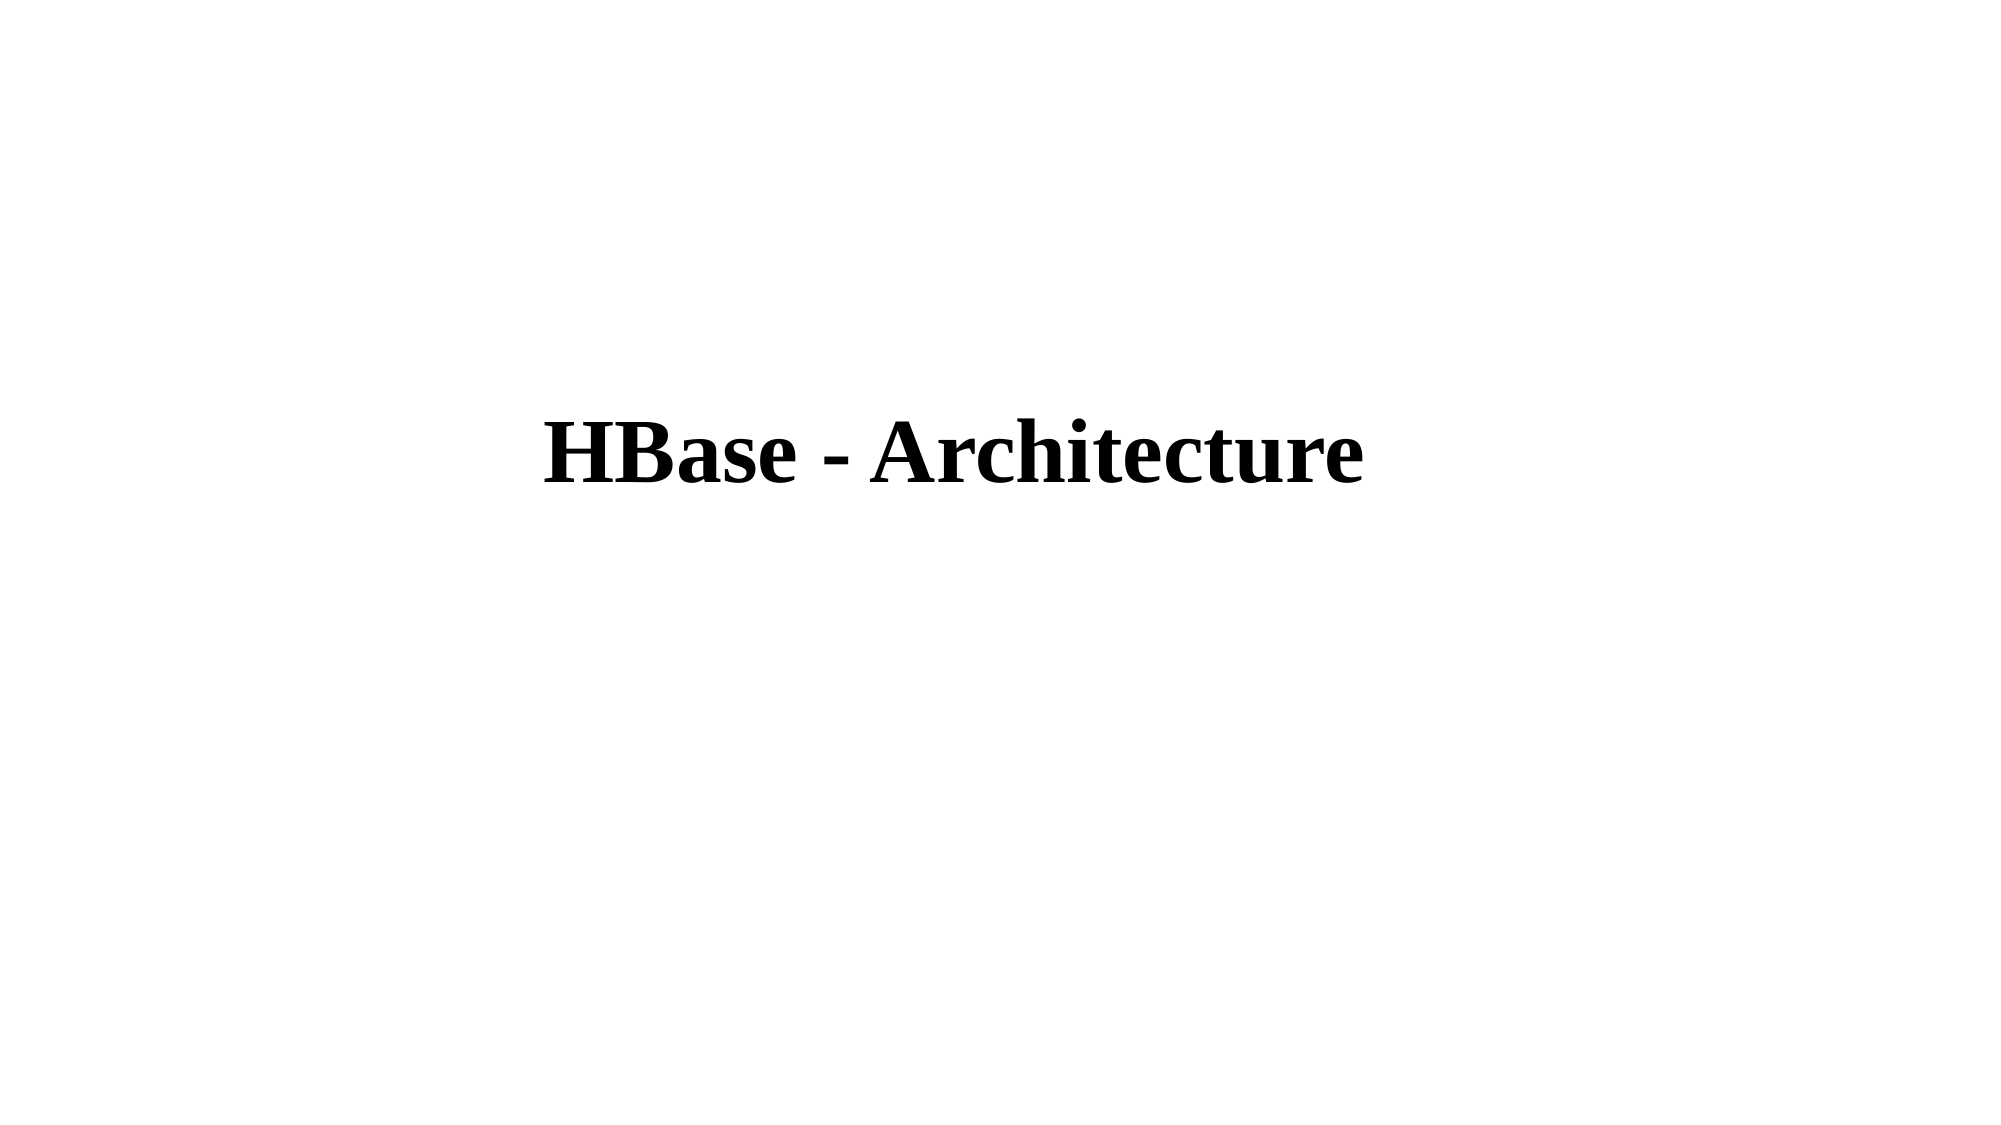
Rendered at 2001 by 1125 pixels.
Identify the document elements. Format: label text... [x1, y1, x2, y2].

text_box HBase - Architecture [529, 383, 1529, 509]
